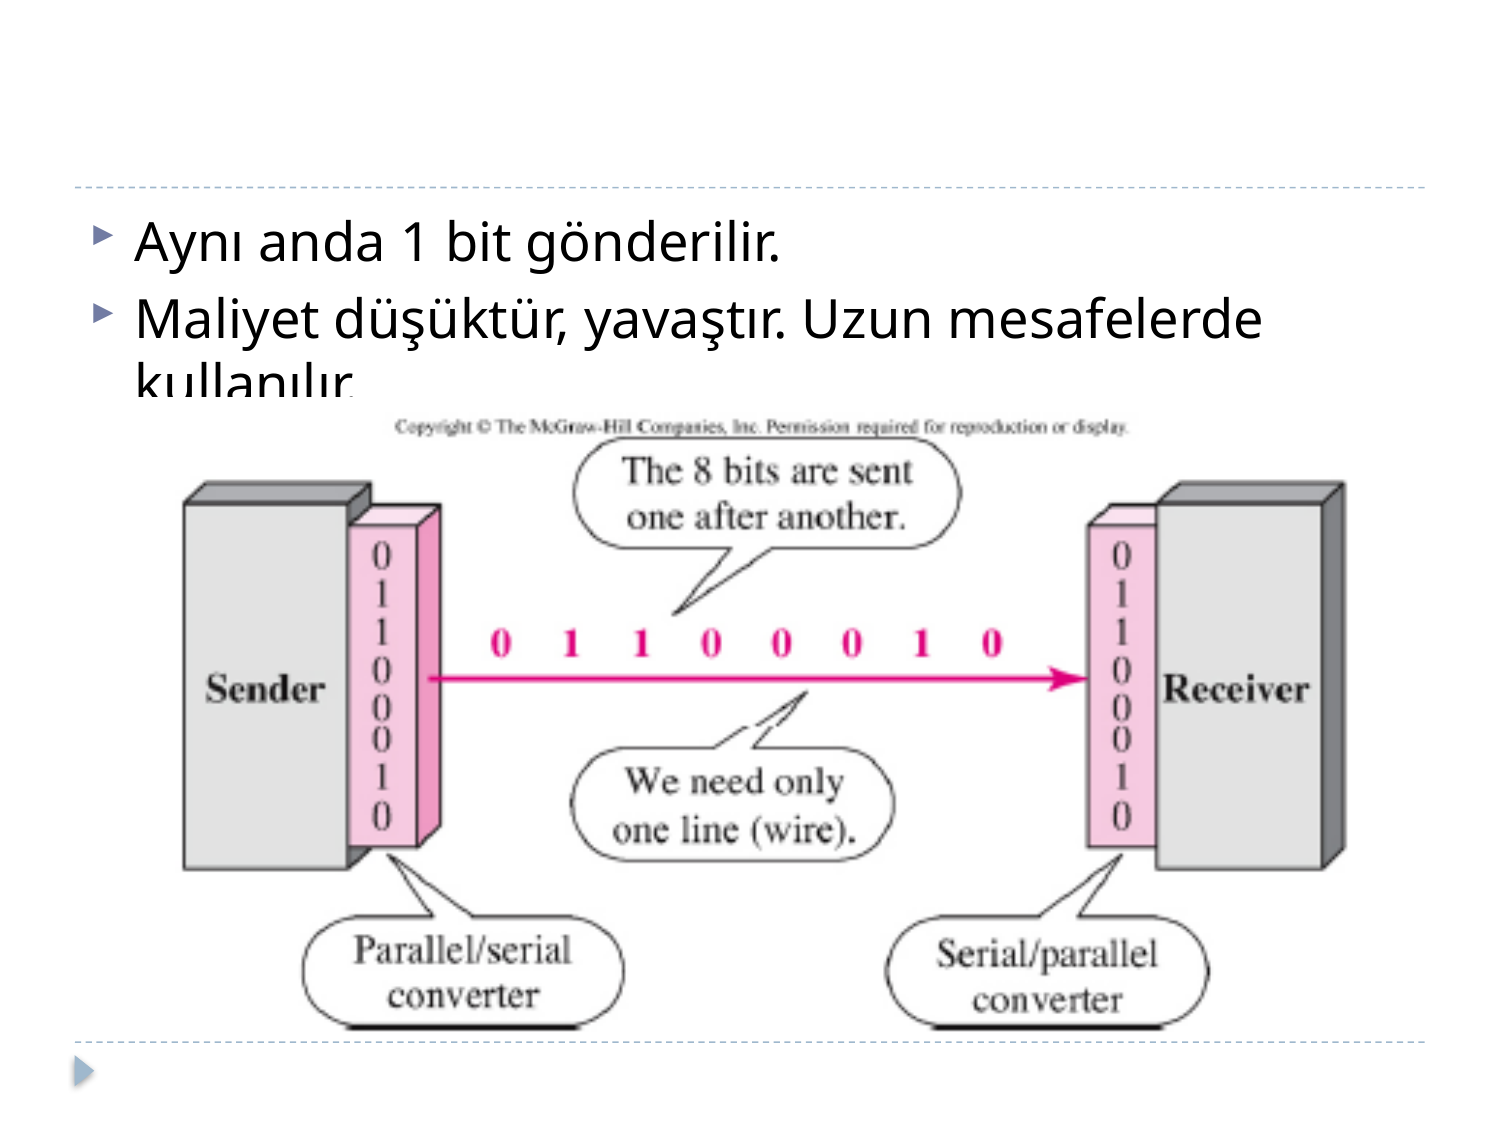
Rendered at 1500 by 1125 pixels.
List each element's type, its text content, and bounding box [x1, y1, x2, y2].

list Aynı anda 1 bit gönderilir. Maliyet düşüktür, yavaştır. Uzun mesafelerde kullanılır. [75, 200, 1425, 1010]
picture [137, 396, 1365, 1040]
